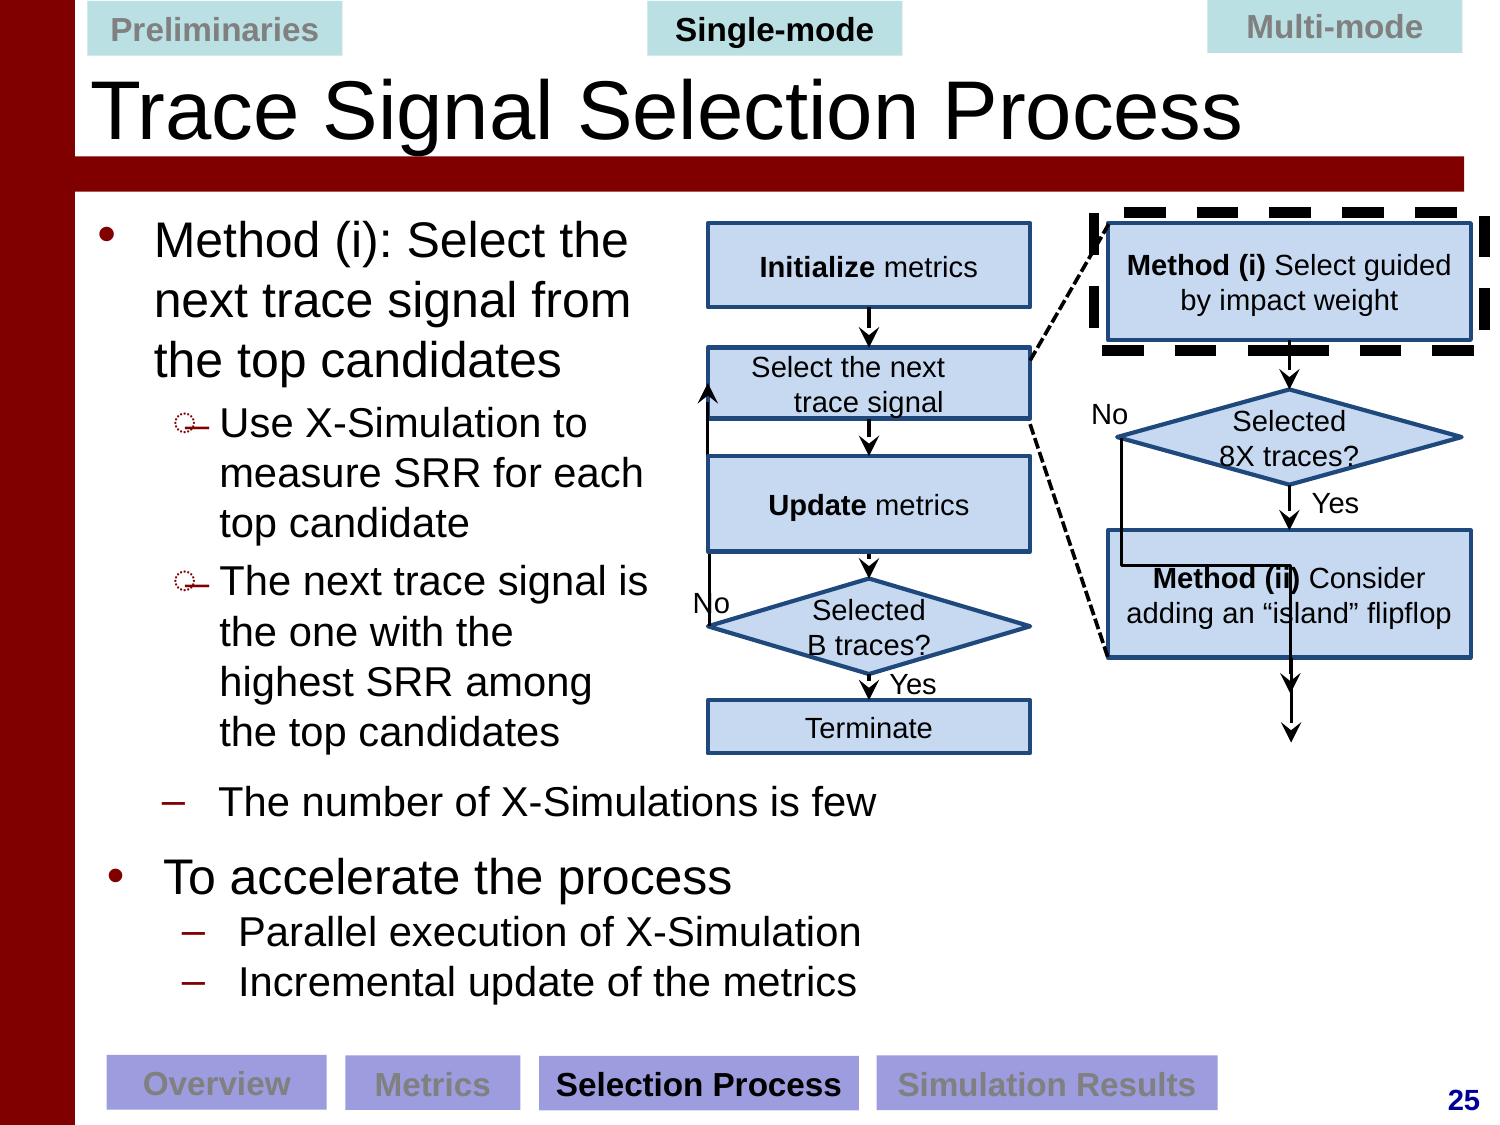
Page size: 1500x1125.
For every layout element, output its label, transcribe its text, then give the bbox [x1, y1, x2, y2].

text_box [106, 1054, 1218, 1112]
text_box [677, 222, 1472, 754]
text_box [87, 0, 1463, 57]
text_box The number of X-Simulations is few [72, 767, 913, 833]
title Trace Signal Selection Process [74, 24, 1451, 188]
list Method (i): Select the next trace signal from the top candidates Use X-Simulation to measure SRR for each top candidate The next trace signal is the one with the highest SRR among the top candidates [82, 199, 669, 767]
text_box To accelerate the process Parallel execution of X-Simulation Incremental update of the metrics [92, 837, 1433, 1013]
text_box [1092, 210, 1487, 353]
